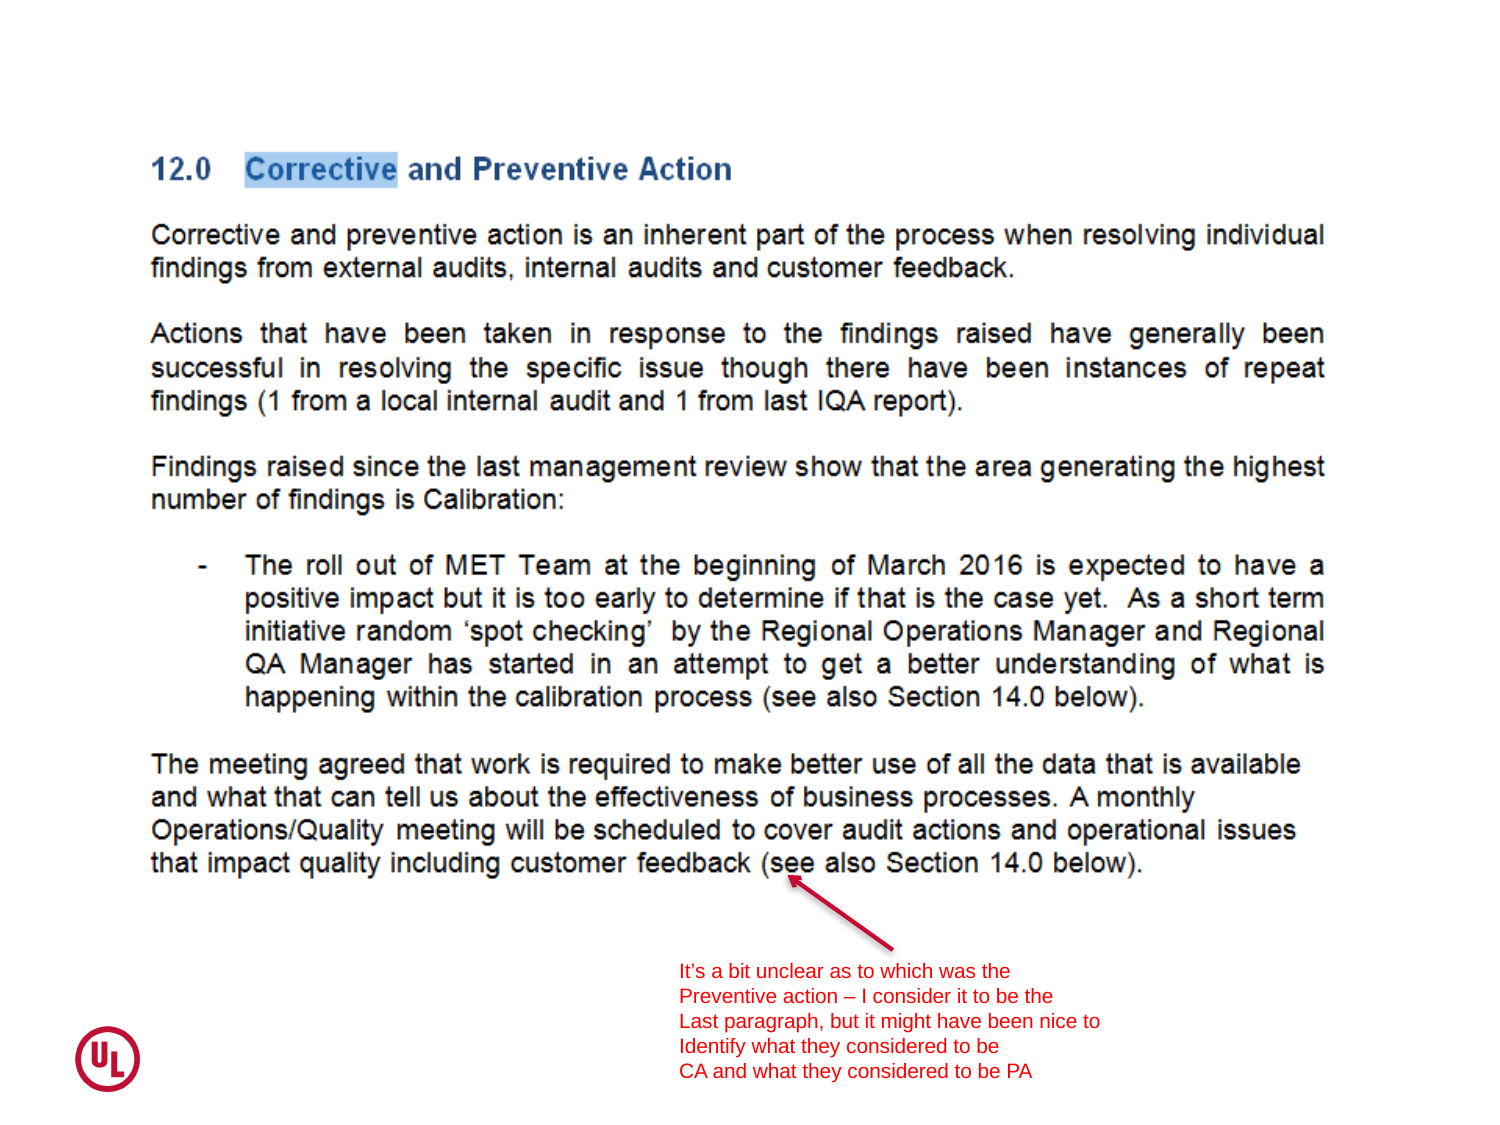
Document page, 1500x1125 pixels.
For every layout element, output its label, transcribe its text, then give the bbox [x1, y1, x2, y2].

text_box It’s a bit unclear as to which was the Preventive action – I consider it to be the Last paragraph, but it might have been nice to Identify what they considered to be CA and what they considered to be PA [664, 950, 1122, 1090]
picture [75, 1026, 140, 1092]
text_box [787, 874, 894, 951]
picture [87, 124, 1376, 929]
